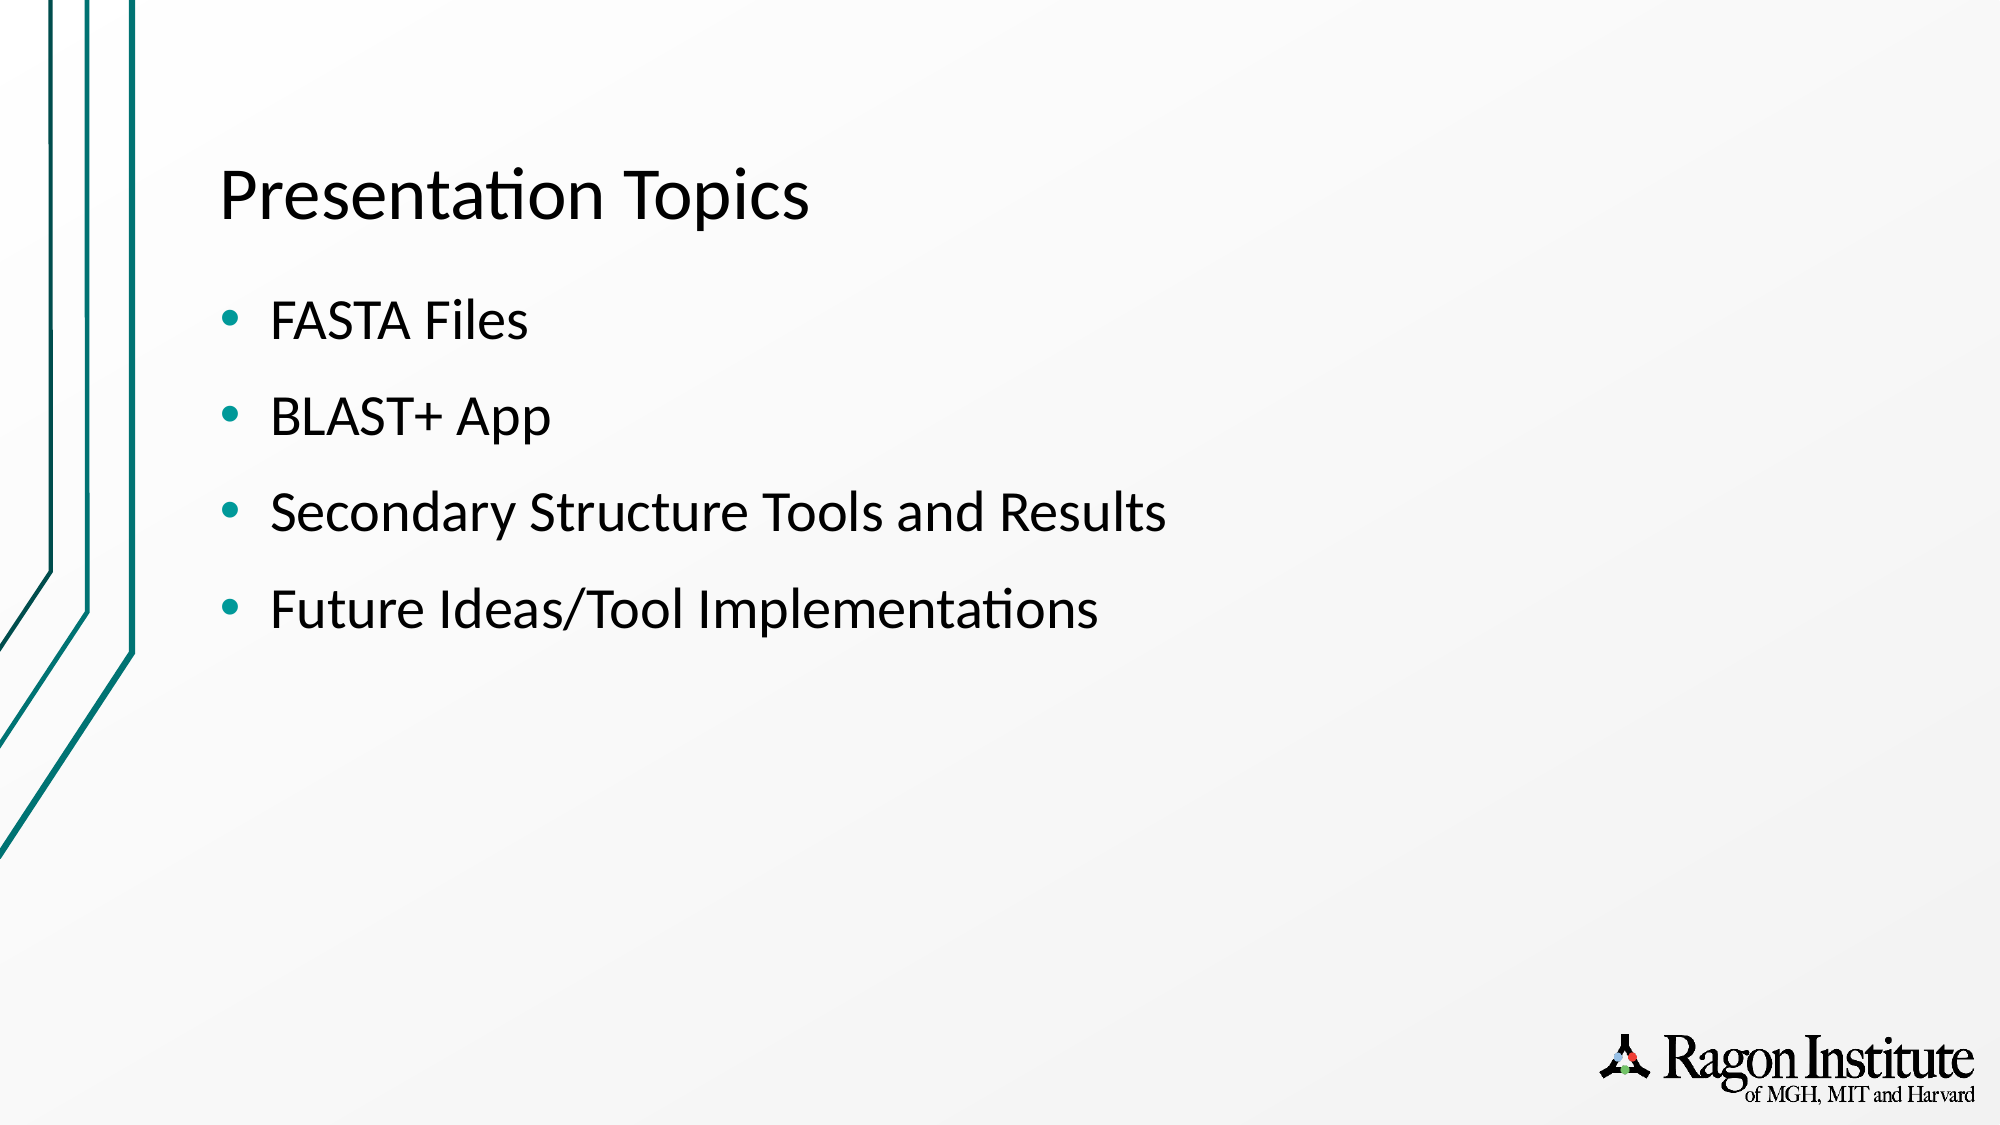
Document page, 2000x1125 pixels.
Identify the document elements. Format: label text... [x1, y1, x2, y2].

title Presentation Topics [199, 45, 1900, 246]
list FASTA Files BLAST+ App Secondary Structure Tools and Results Future Ideas/Tool Implementations [199, 279, 1900, 1012]
picture [1598, 1027, 1975, 1108]
